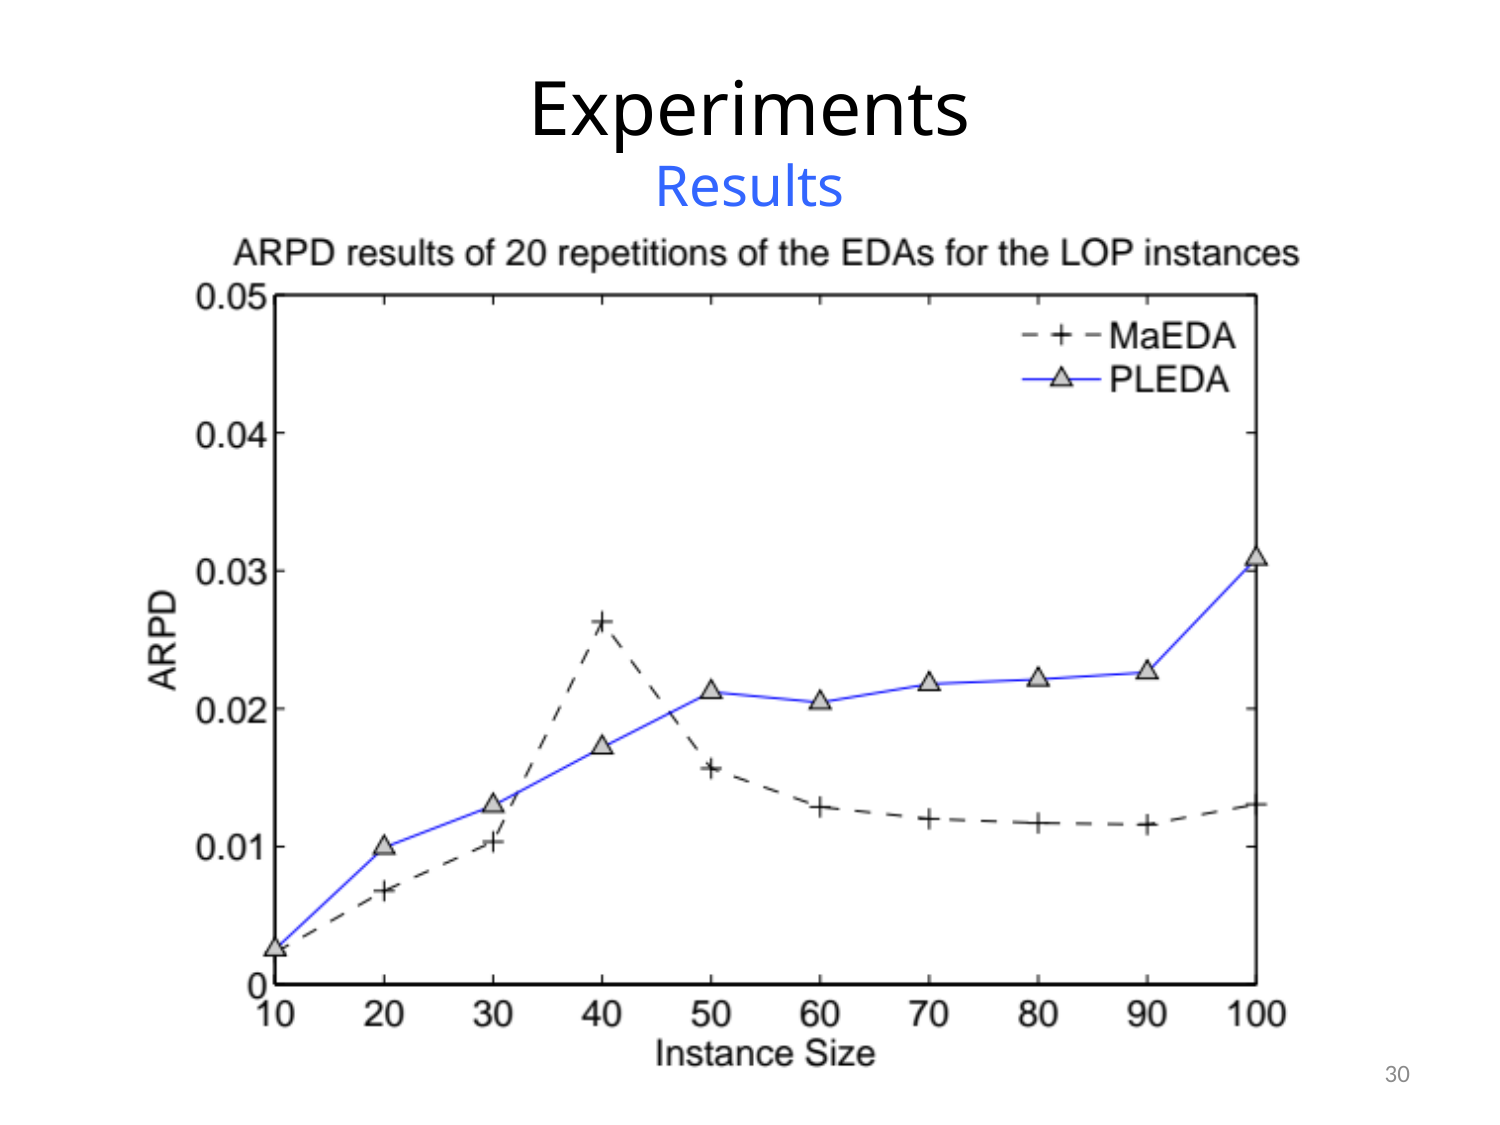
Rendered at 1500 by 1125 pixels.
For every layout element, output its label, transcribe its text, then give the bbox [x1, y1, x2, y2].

title Experiments Results [75, 45, 1425, 233]
picture [110, 232, 1373, 1074]
slide_number 30 [1074, 1042, 1425, 1103]
